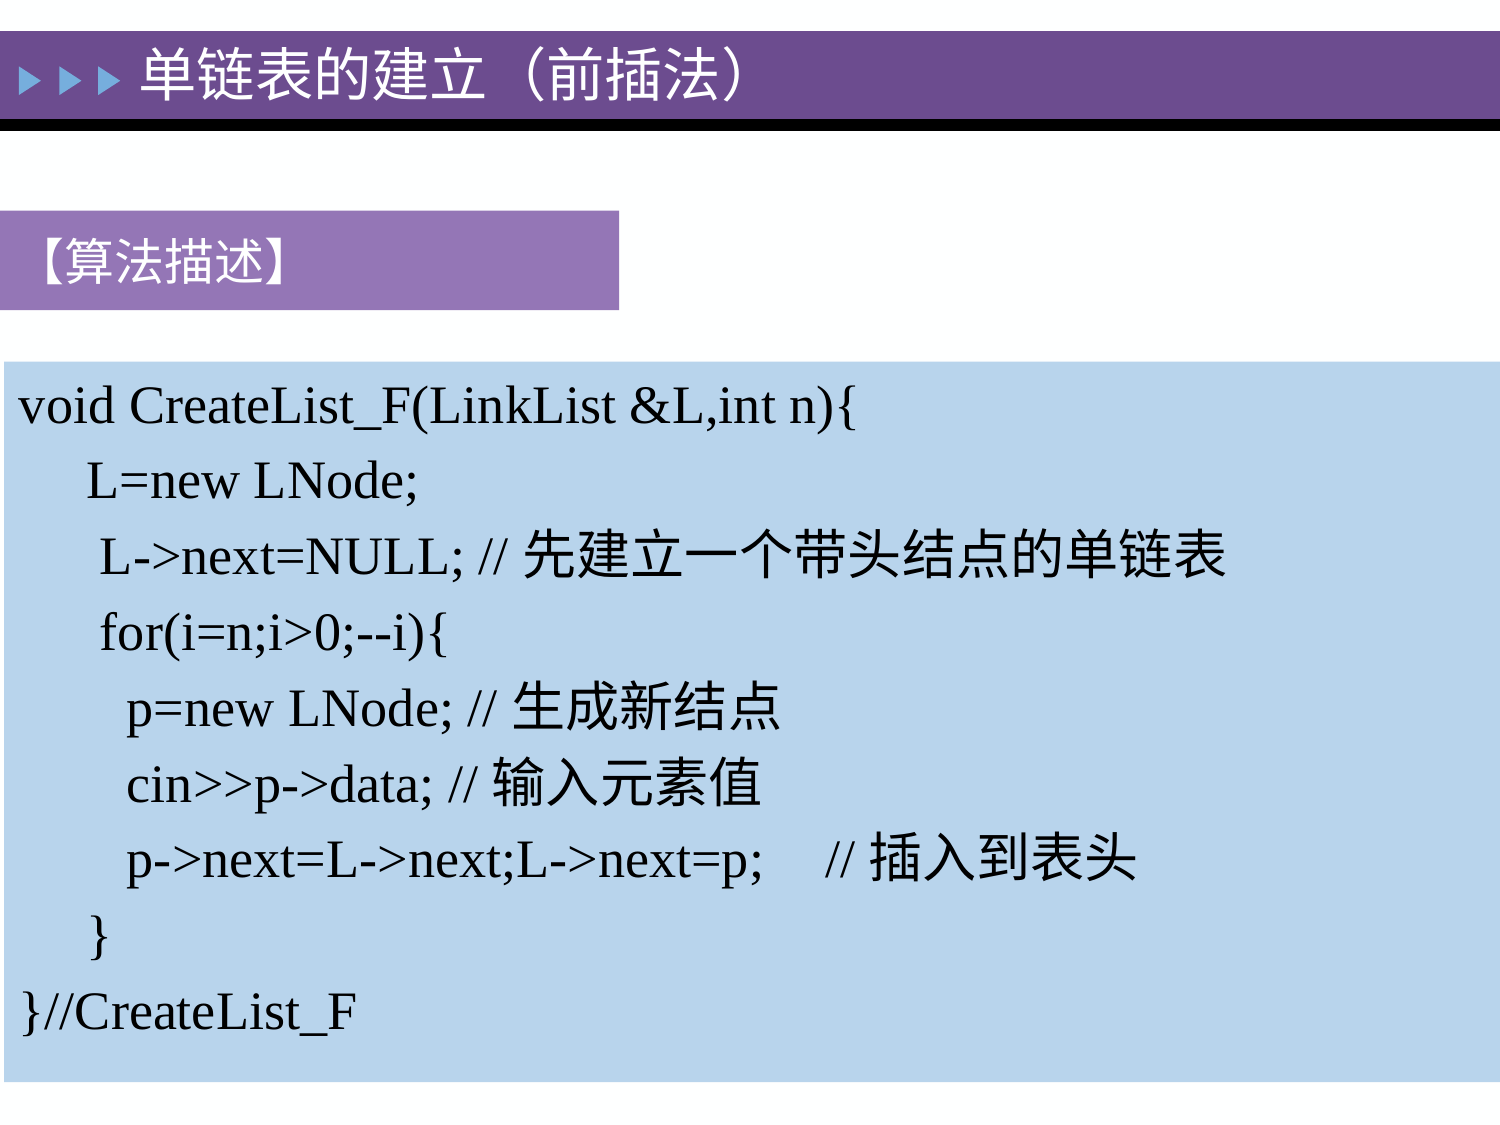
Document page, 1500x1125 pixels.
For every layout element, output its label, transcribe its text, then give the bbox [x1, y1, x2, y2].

text_box 【算法描述】 [0, 210, 620, 311]
text_box void CreateList_F(LinkList &L,int n){ L=new LNode; L->next=NULL; //先建立一个带头结点的单链表 for(i=n;i>0;--i){ p=new LNode; //生成新结点 cin>>p->data; //输入元素值 p->next=L->next;L->next=p; //插入到表头 } }//CreateList_F [4, 361, 1500, 1083]
text_box 单链表的建立（前插法） [123, 31, 993, 116]
